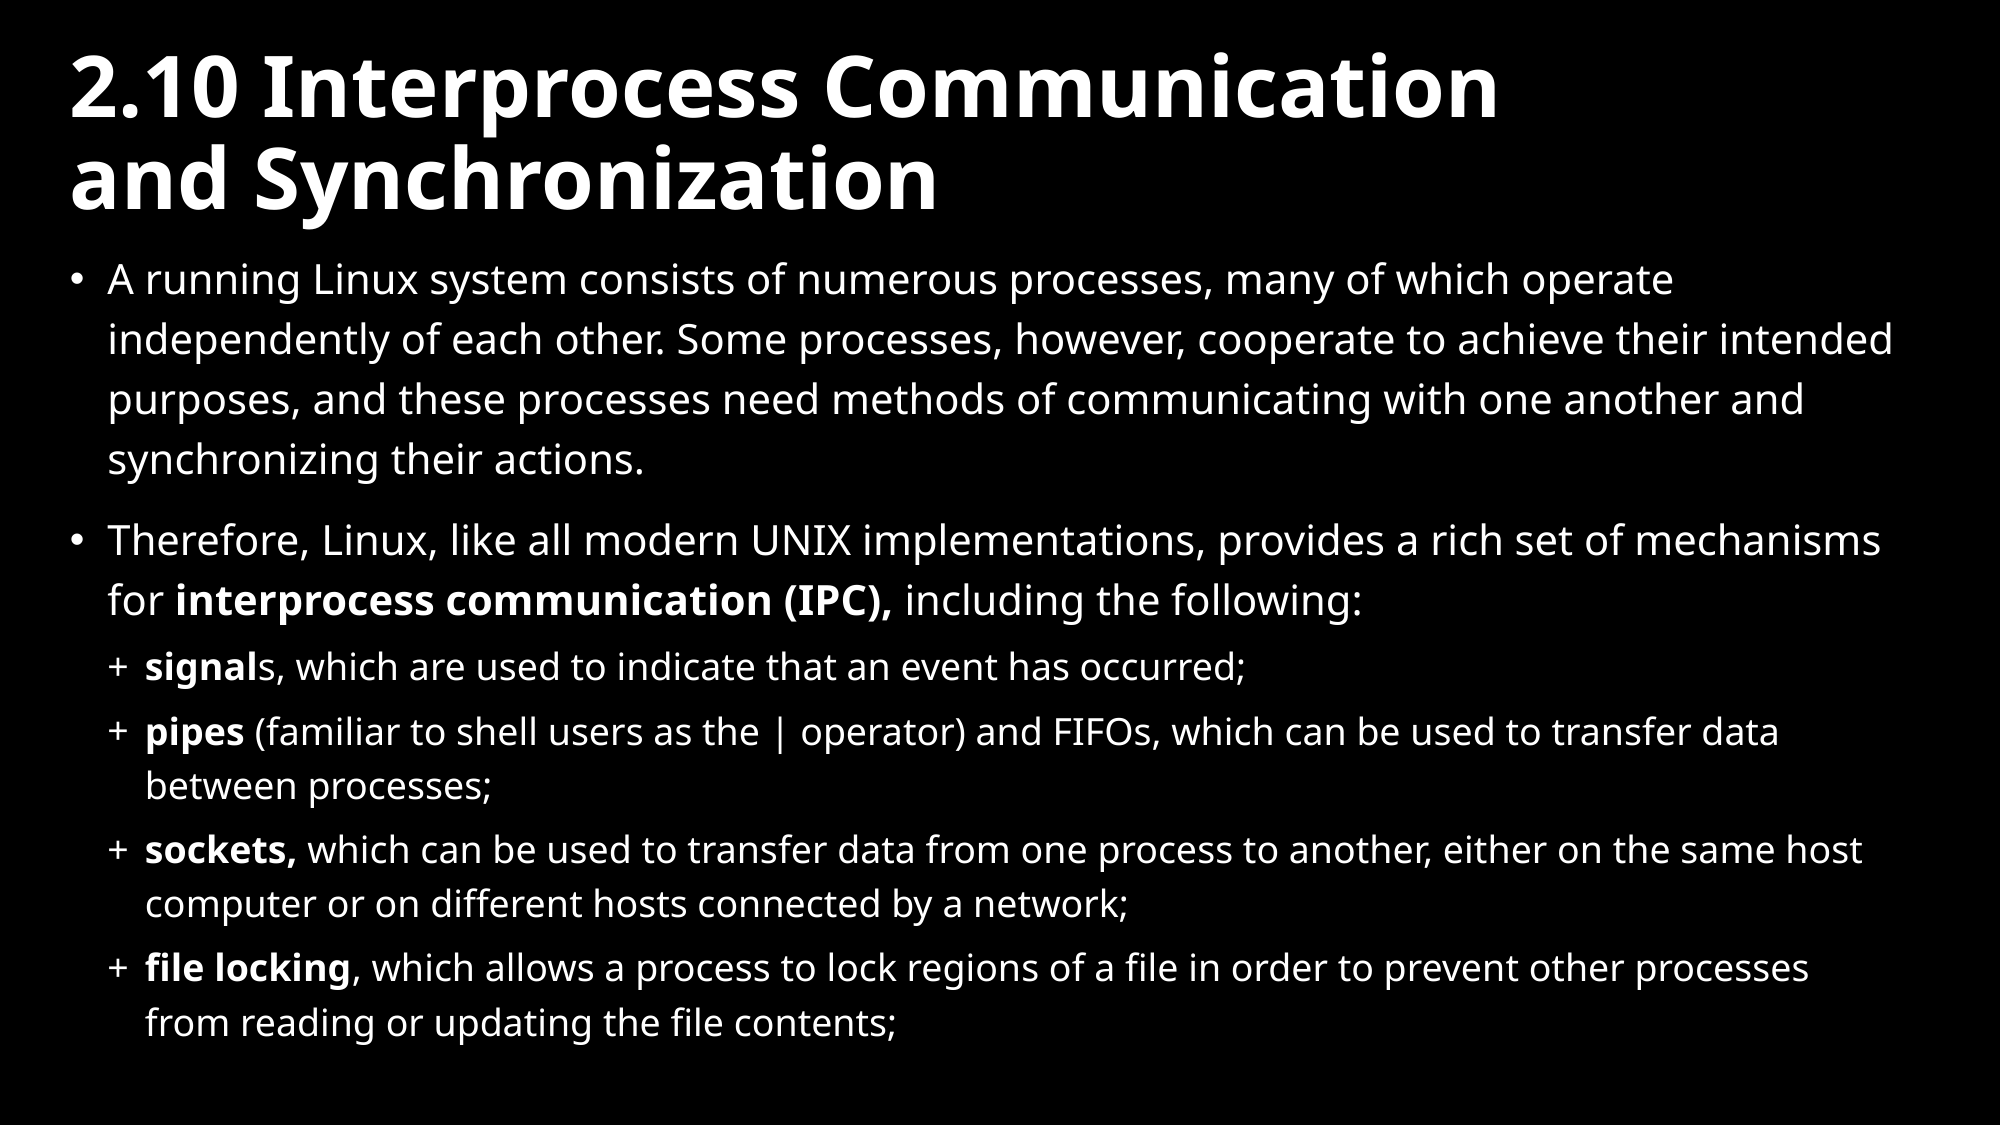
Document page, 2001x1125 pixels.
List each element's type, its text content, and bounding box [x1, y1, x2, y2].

list A running Linux system consists of numerous processes, many of which operate independently of each other. Some processes, however, cooperate to achieve their intended purposes, and these processes need methods of communicating with one another and synchronizing their actions. Therefore, Linux, like all modern UNIX implementations, provides a rich set of mechanisms for interprocess communication (IPC), including the following: signals, which are used to indicate that an event has occurred; pipes (familiar to shell users as the | operator) and FIFOs, which can be used to transfer data between processes; sockets, which can be used to transfer data from one process to another, either on the same host computer or on different hosts connected by a network; file locking, which allows a process to lock regions of a file in order to prevent other processes from reading or updating the file contents; [55, 235, 1919, 1098]
title 2.10 Interprocess Communication and Synchronization [55, 34, 1683, 235]
